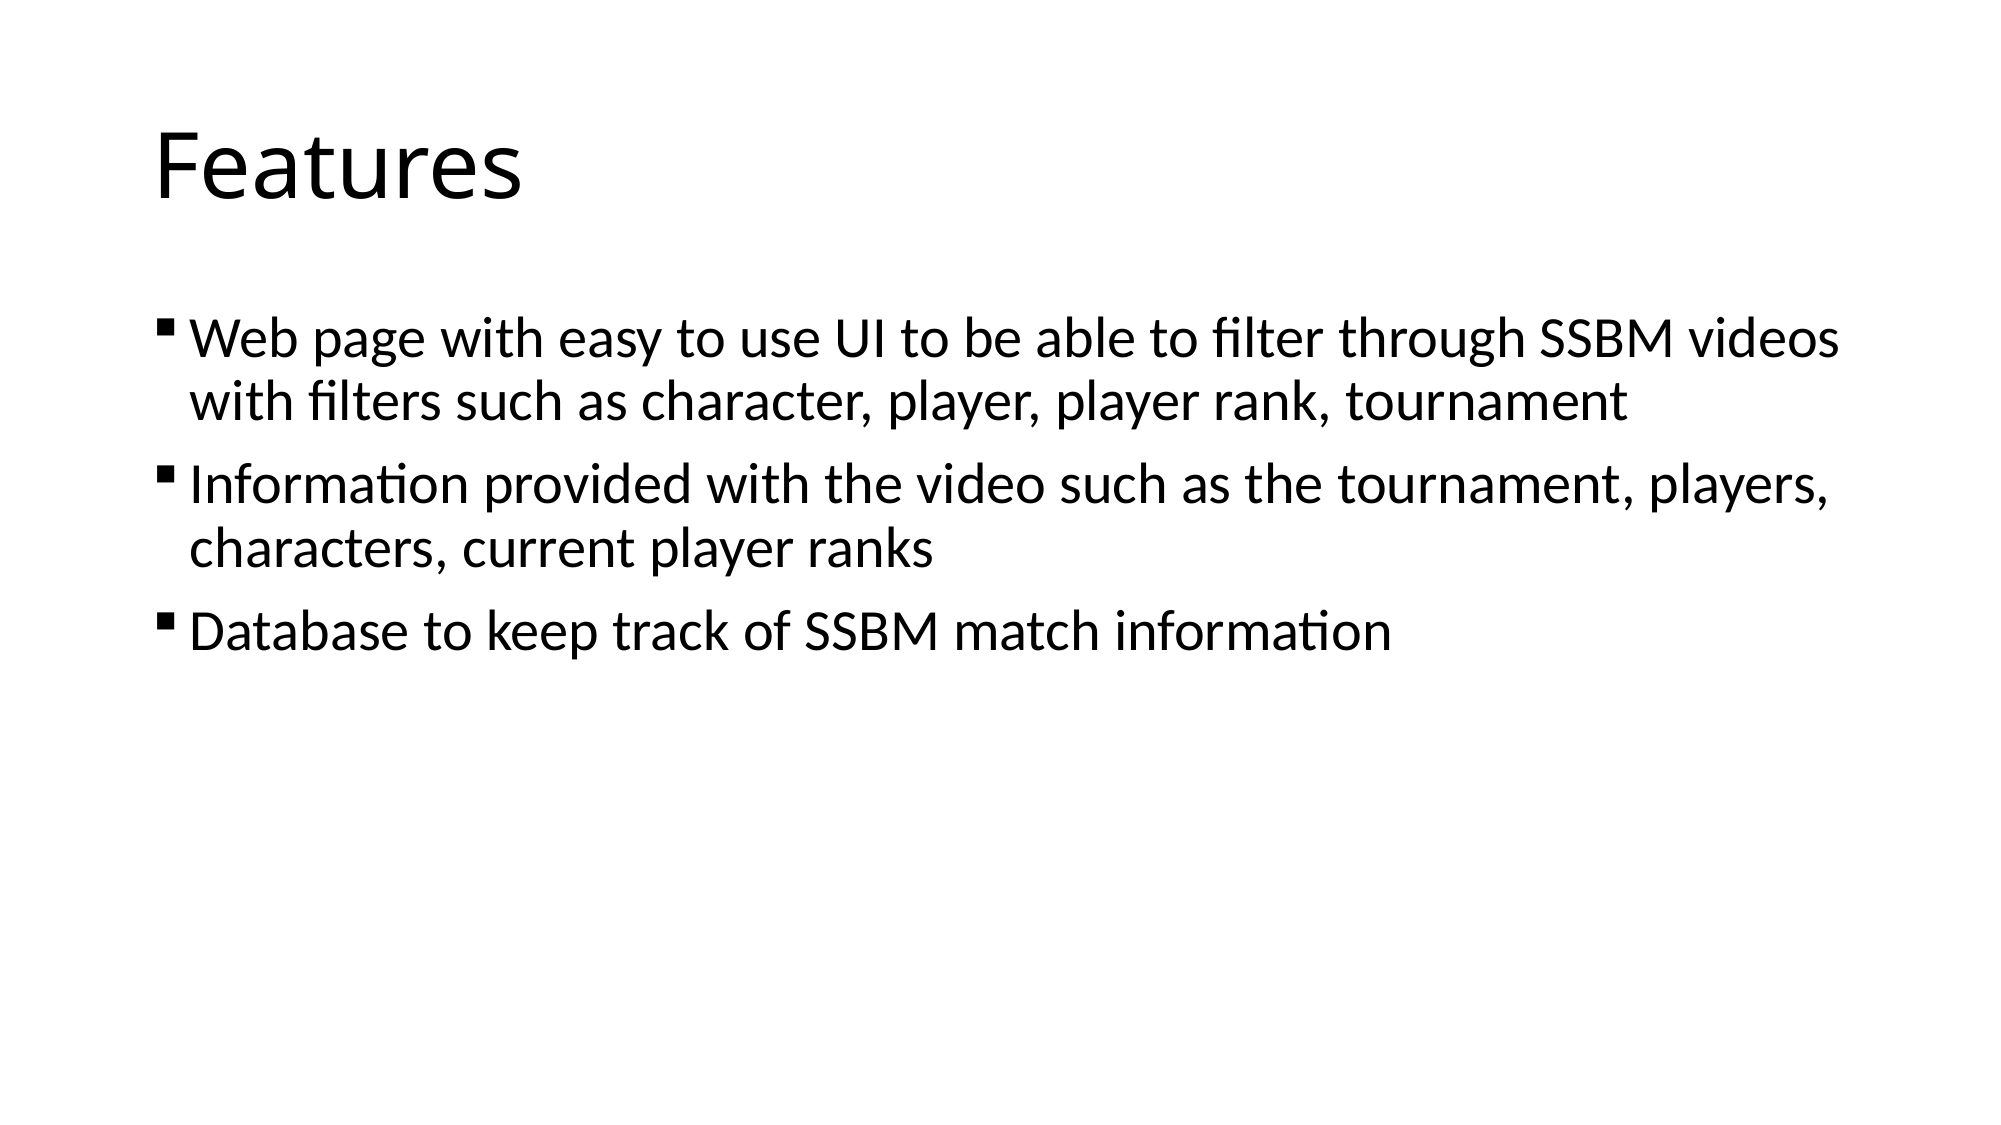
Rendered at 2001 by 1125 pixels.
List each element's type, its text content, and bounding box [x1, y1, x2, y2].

list Web page with easy to use UI to be able to filter through SSBM videos with filters such as character, player, player rank, tournament Information provided with the video such as the tournament, players, characters, current player ranks Database to keep track of SSBM match information [137, 299, 1863, 1014]
title Features [137, 59, 1863, 278]
